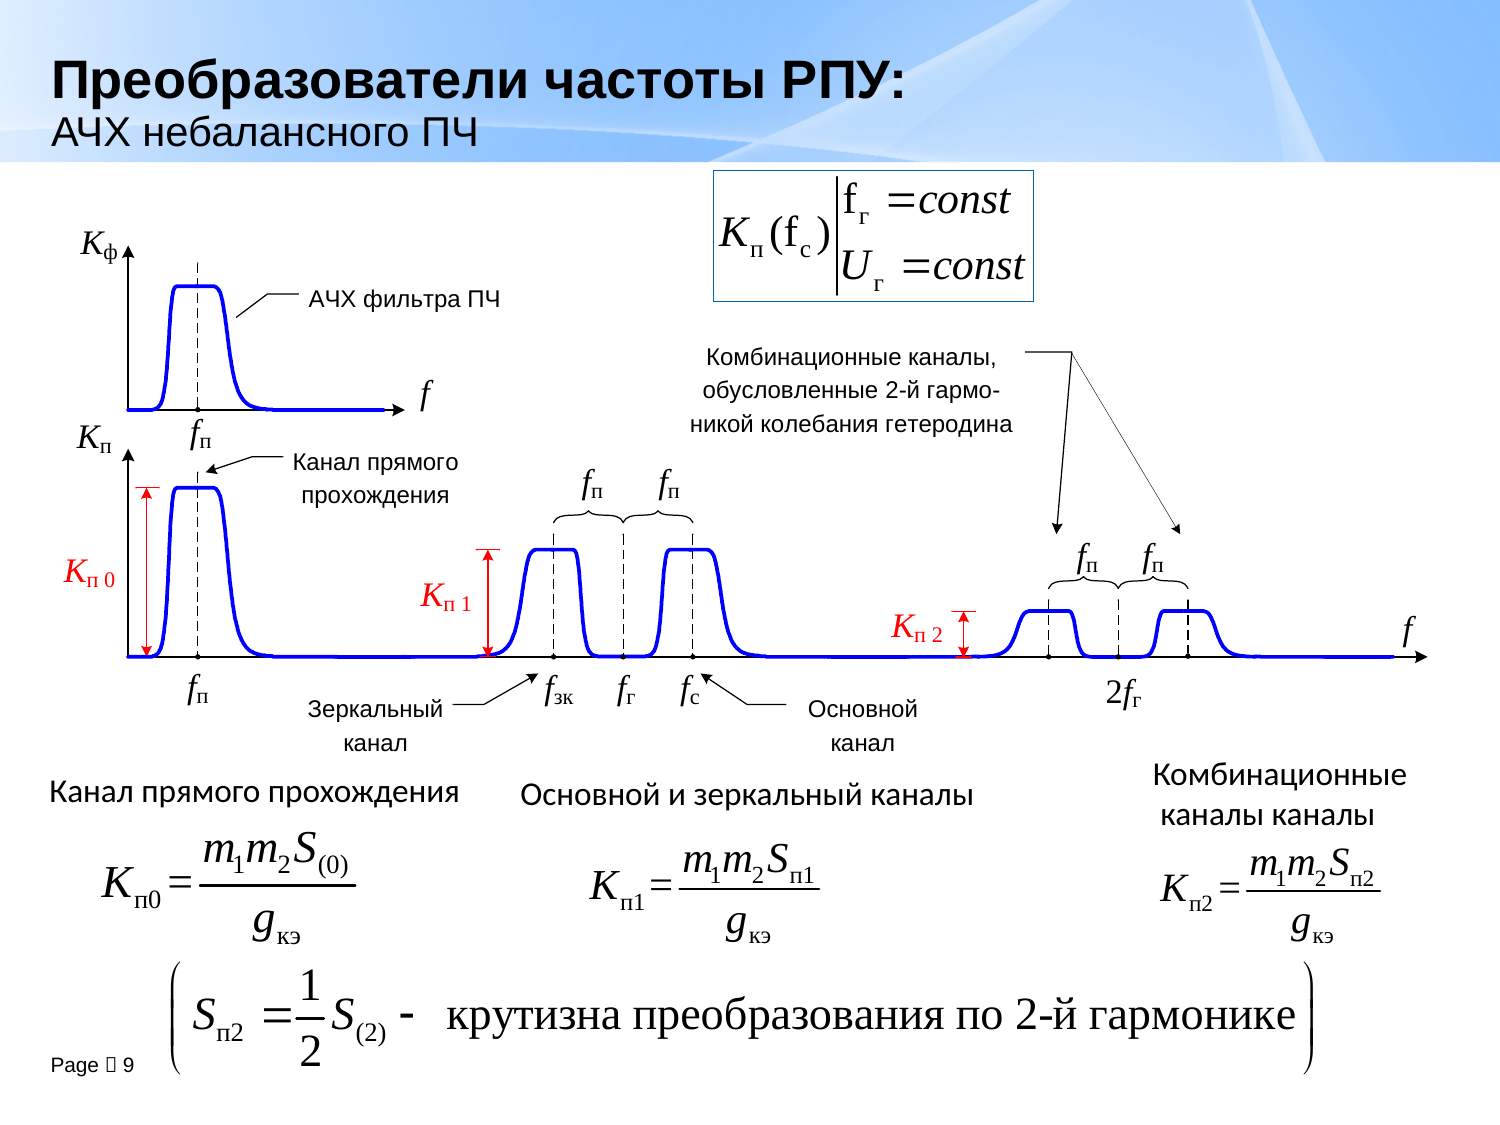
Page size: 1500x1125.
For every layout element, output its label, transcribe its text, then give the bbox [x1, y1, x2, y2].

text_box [163, 954, 1325, 1083]
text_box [583, 832, 828, 951]
text_box Комбинационные каналы каналы [1138, 772, 1423, 840]
text_box Основной и зеркальный каналы [505, 772, 990, 820]
title Преобразователи частоты РПУ: АЧХ небалансного ПЧ [50, 44, 1449, 165]
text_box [712, 169, 1034, 302]
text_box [1154, 838, 1387, 950]
picture [0, 0, 1500, 1125]
text_box Канал прямого прохождения [34, 761, 476, 817]
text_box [94, 819, 362, 952]
